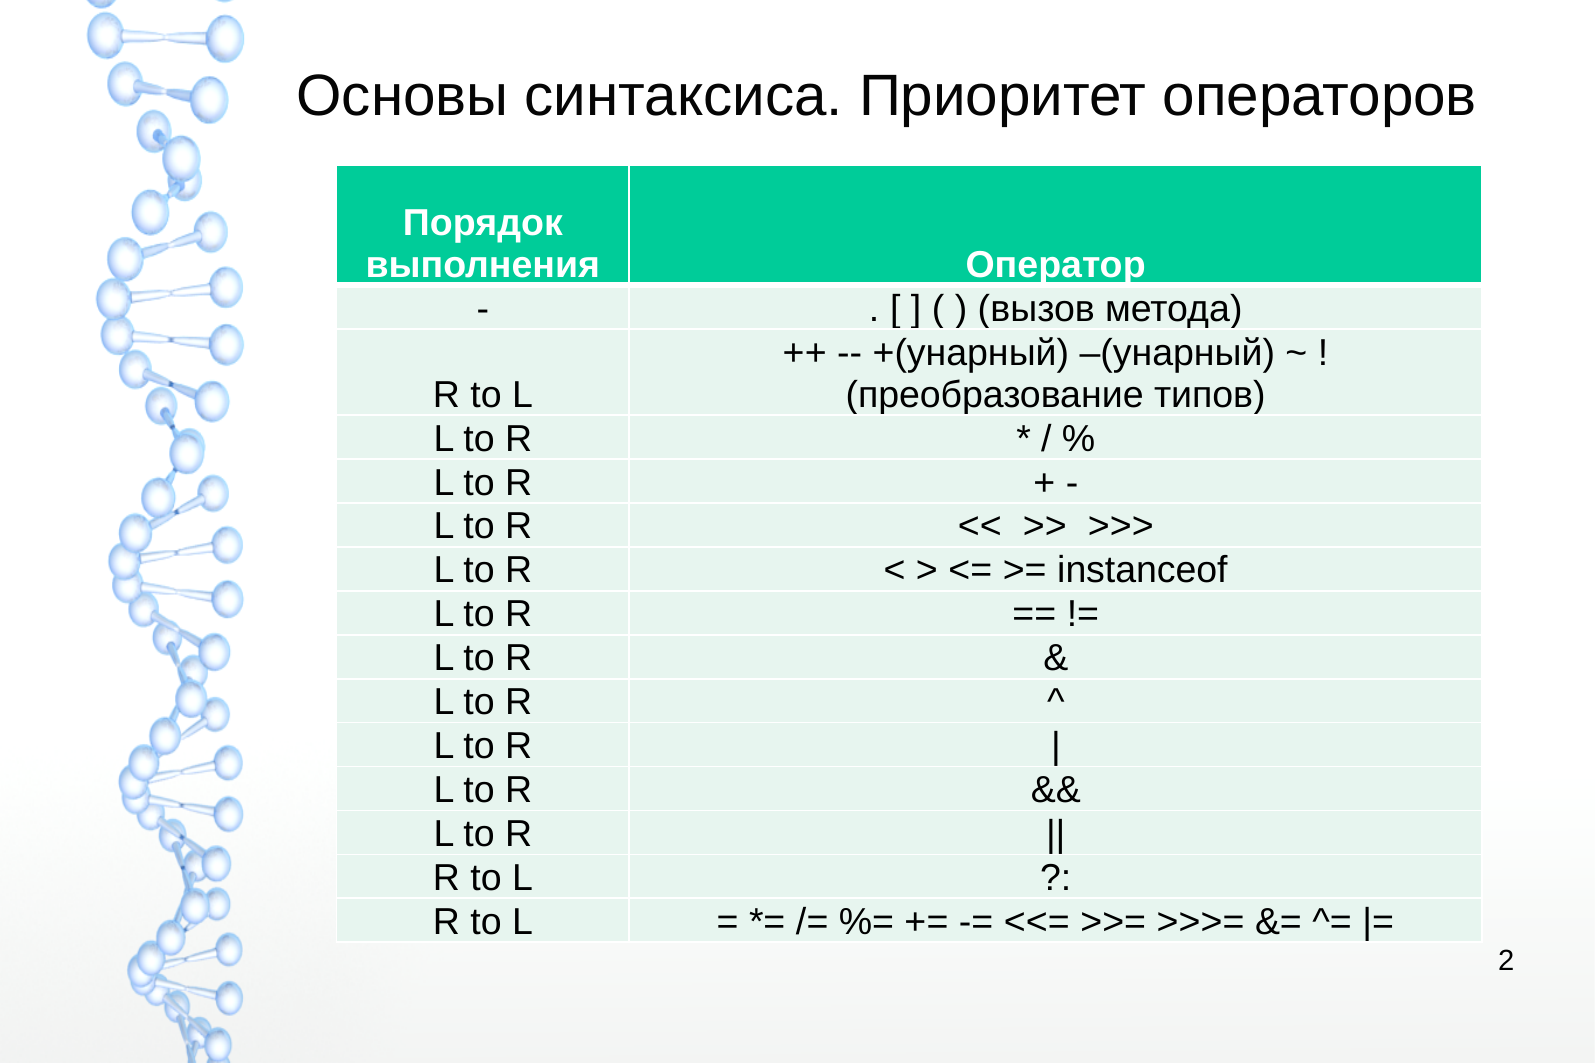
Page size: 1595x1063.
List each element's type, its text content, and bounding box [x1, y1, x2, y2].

table_cell L to R [337, 460, 628, 502]
table_cell . [ ] ( ) (вызов метода) [630, 288, 1481, 328]
table_cell || [630, 811, 1481, 854]
table_cell L to R [337, 636, 628, 678]
table_cell L to R [337, 504, 628, 546]
table_cell R to L [337, 899, 628, 941]
table_cell * / % [630, 416, 1481, 458]
table_cell R to L [337, 330, 628, 414]
picture [0, 0, 1595, 1063]
table_cell + - [630, 460, 1481, 502]
table_cell ^ [630, 680, 1481, 722]
table_cell L to R [337, 416, 628, 458]
table_cell = *= /= %= += -= <<= >>= >>>= &= ^= |= [630, 899, 1481, 941]
slide_number 2 [1143, 944, 1515, 1018]
table_cell L to R [337, 767, 628, 810]
title Основы синтаксиса. Приоритет операторов [259, 20, 1515, 166]
table_cell << >> >>> [630, 504, 1481, 546]
table_cell && [630, 767, 1481, 810]
table_cell & [630, 636, 1481, 678]
table_cell L to R [337, 680, 628, 722]
table_cell | [630, 723, 1481, 766]
table_cell R to L [337, 855, 628, 897]
table_cell - [337, 288, 628, 328]
table_cell L to R [337, 811, 628, 854]
table_header Порядок выполнения [337, 166, 628, 282]
table_cell L to R [337, 723, 628, 766]
table_cell < > <= >= instanceof [630, 548, 1481, 590]
table_cell == != [630, 592, 1481, 634]
table_cell ++ -- +(унарный) –(унарный) ~ ! (преобразование типов) [630, 330, 1481, 414]
table_cell ?: [630, 855, 1481, 897]
table_cell L to R [337, 592, 628, 634]
table_header Оператор [630, 166, 1481, 282]
text_box [259, 165, 1483, 945]
table_cell L to R [337, 548, 628, 590]
